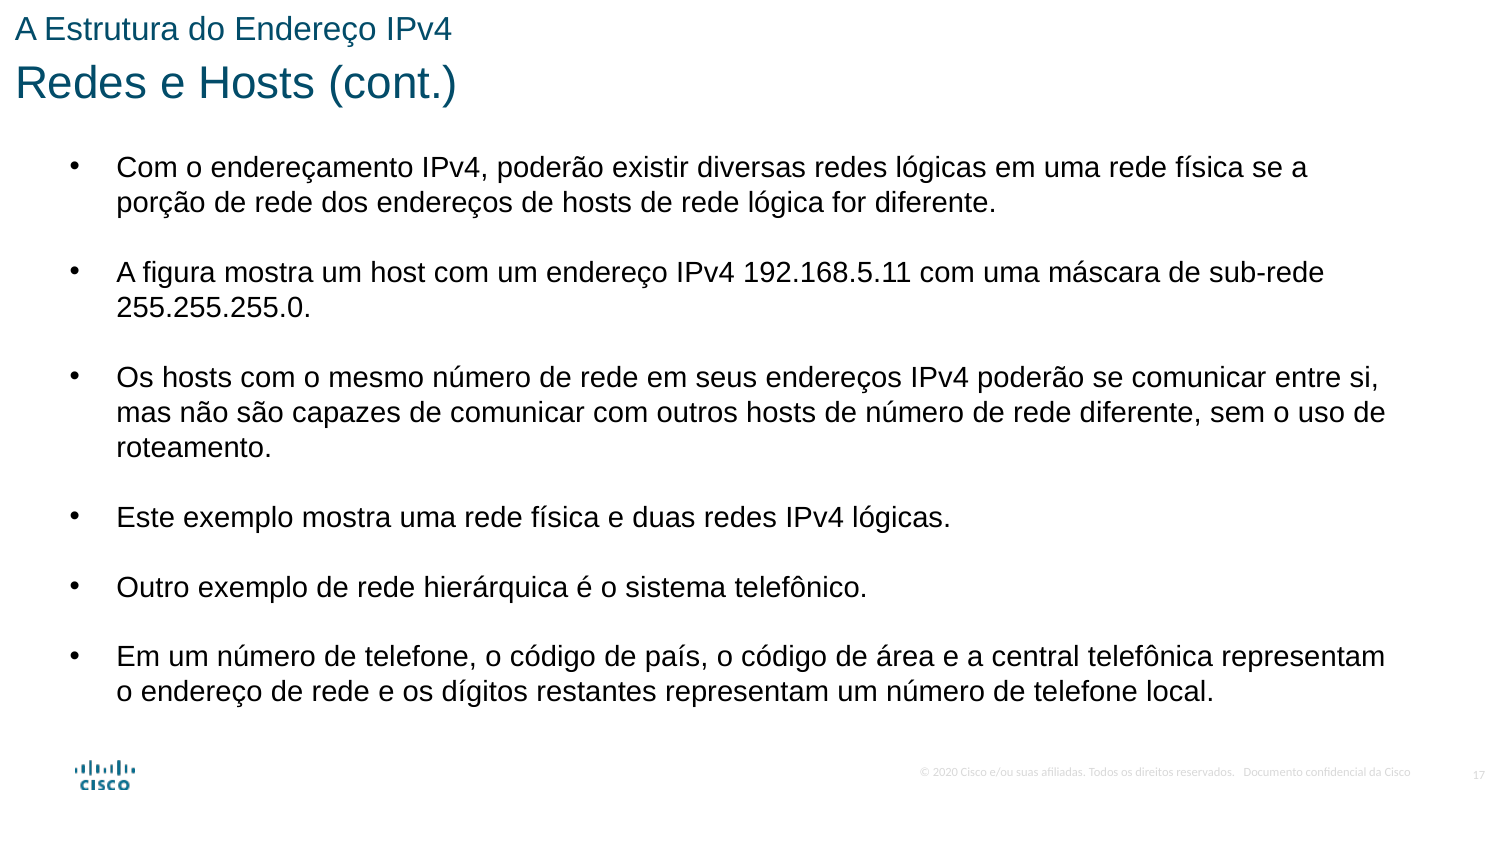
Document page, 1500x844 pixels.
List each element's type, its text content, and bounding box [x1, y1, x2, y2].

slide_number 17 [1425, 759, 1500, 797]
list Redes e Hosts (cont.) [0, 45, 1500, 109]
picture [75, 759, 135, 790]
text_box Com o endereçamento IPv4, poderão existir diversas redes lógicas em uma rede física se a porção de rede dos endereços de hosts de rede lógica for diferente. A figura mostra um host com um endereço IPv4 192.168.5.11 com uma máscara de sub-rede 255.255.255.0. Os hosts com o mesmo número de rede em seus endereços IPv4 poderão se comunicar entre si, mas não são capazes de comunicar com outros hosts de número de rede diferente, sem o uso de roteamento. Este exemplo mostra uma rede física e duas redes IPv4 lógicas. Outro exemplo de rede hierárquica é o sistema telefônico. Em um número de telefone, o código de país, o código de área e a central telefônica representam o endereço de rede e os dígitos restantes representam um número de telefone local. [54, 140, 1405, 738]
list A Estrutura do Endereço IPv4 [0, 0, 1500, 45]
